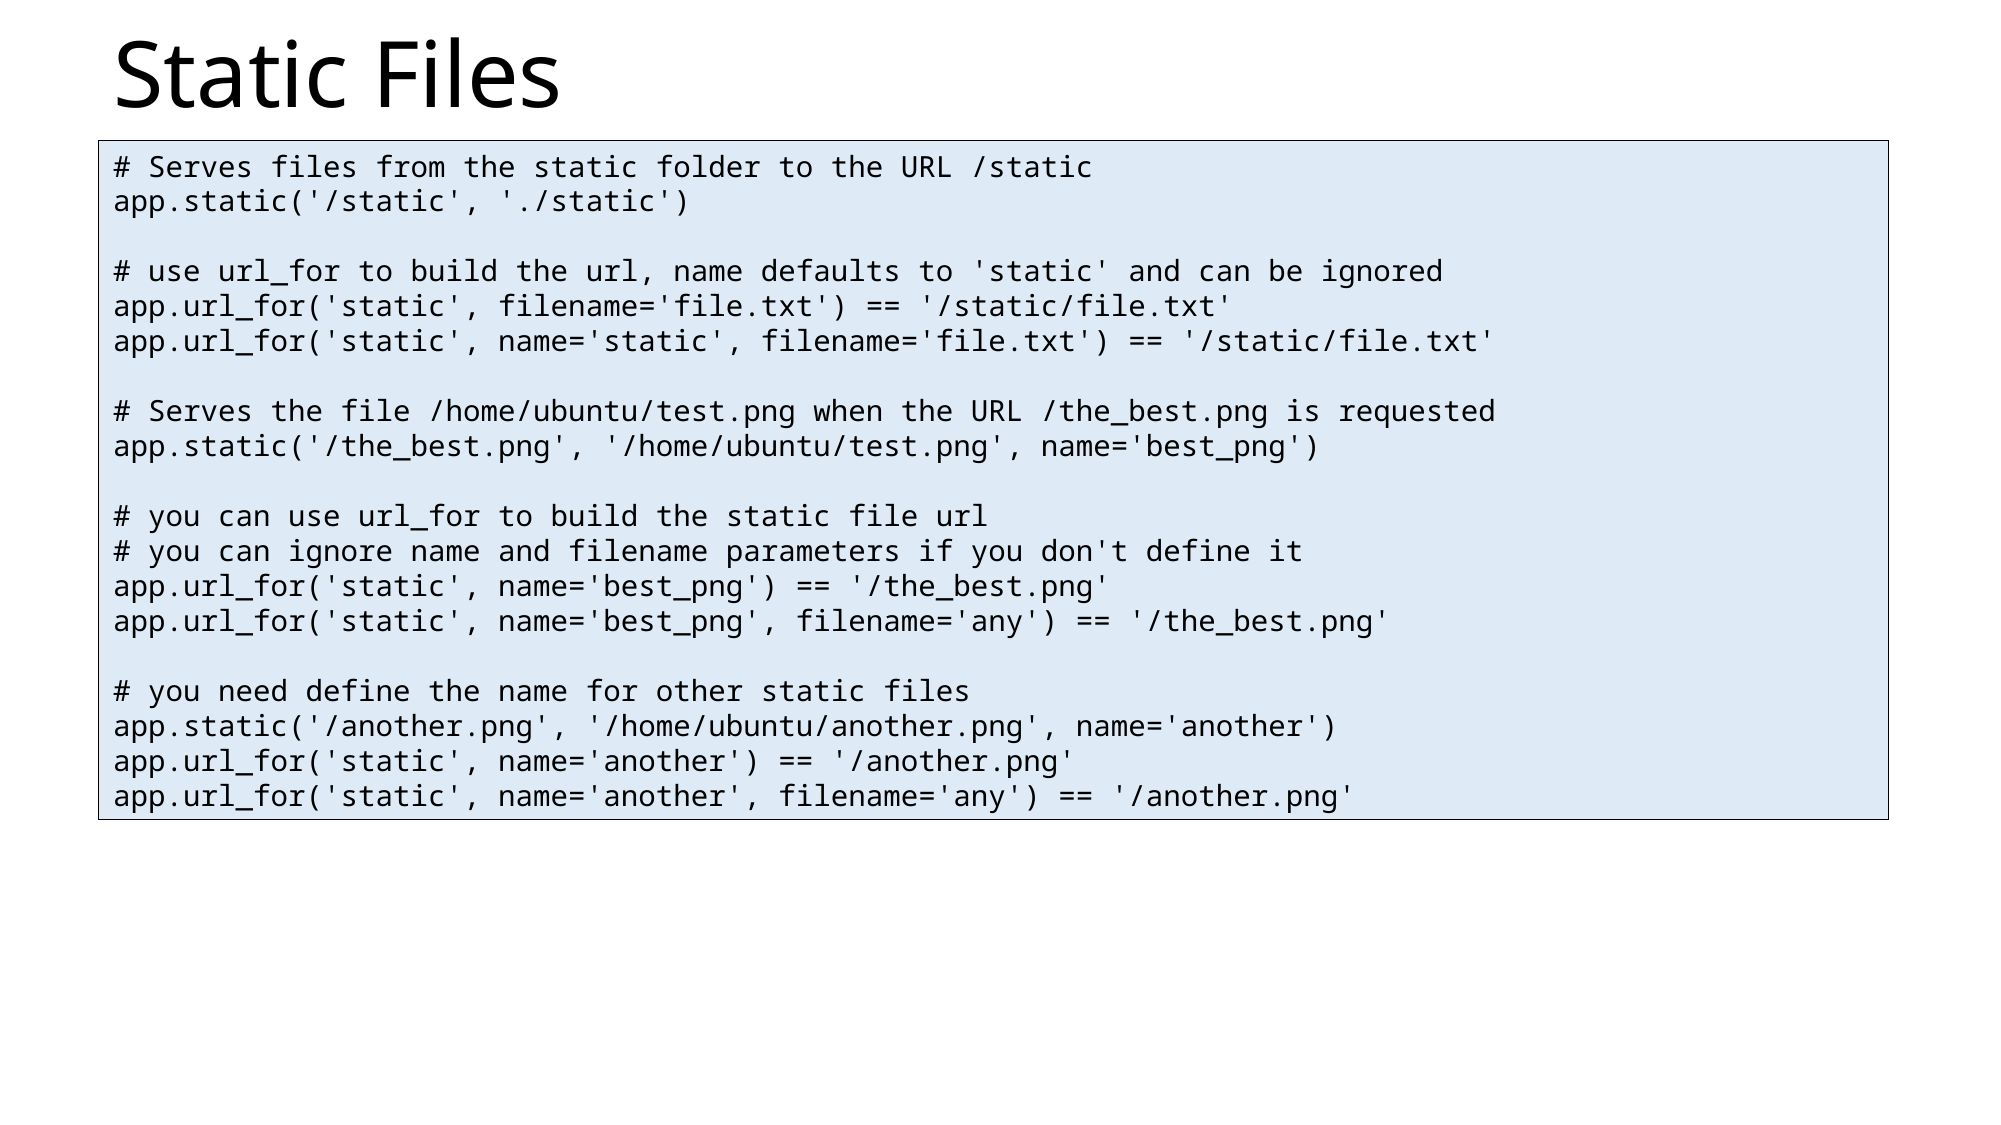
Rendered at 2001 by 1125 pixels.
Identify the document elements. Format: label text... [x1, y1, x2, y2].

title Static Files [98, 0, 1824, 140]
text_box # Serves files from the static folder to the URL /static app.static('/static', './static') # use url_for to build the url, name defaults to 'static' and can be ignored app.url_for('static', filename='file.txt') == '/static/file.txt' app.url_for('static', name='static', filename='file.txt') == '/static/file.txt' # Serves the file /home/ubuntu/test.png when the URL /the_best.png is requested app.static('/the_best.png', '/home/ubuntu/test.png', name='best_png') # you can use url_for to build the static file url # you can ignore name and filename parameters if you don't define it app.url_for('static', name='best_png') == '/the_best.png' app.url_for('static', name='best_png', filename='any') == '/the_best.png' # you need define the name for other static files app.static('/another.png', '/home/ubuntu/another.png', name='another') app.url_for('static', name='another') == '/another.png' app.url_for('static', name='another', filename='any') == '/another.png' [98, 140, 1889, 820]
